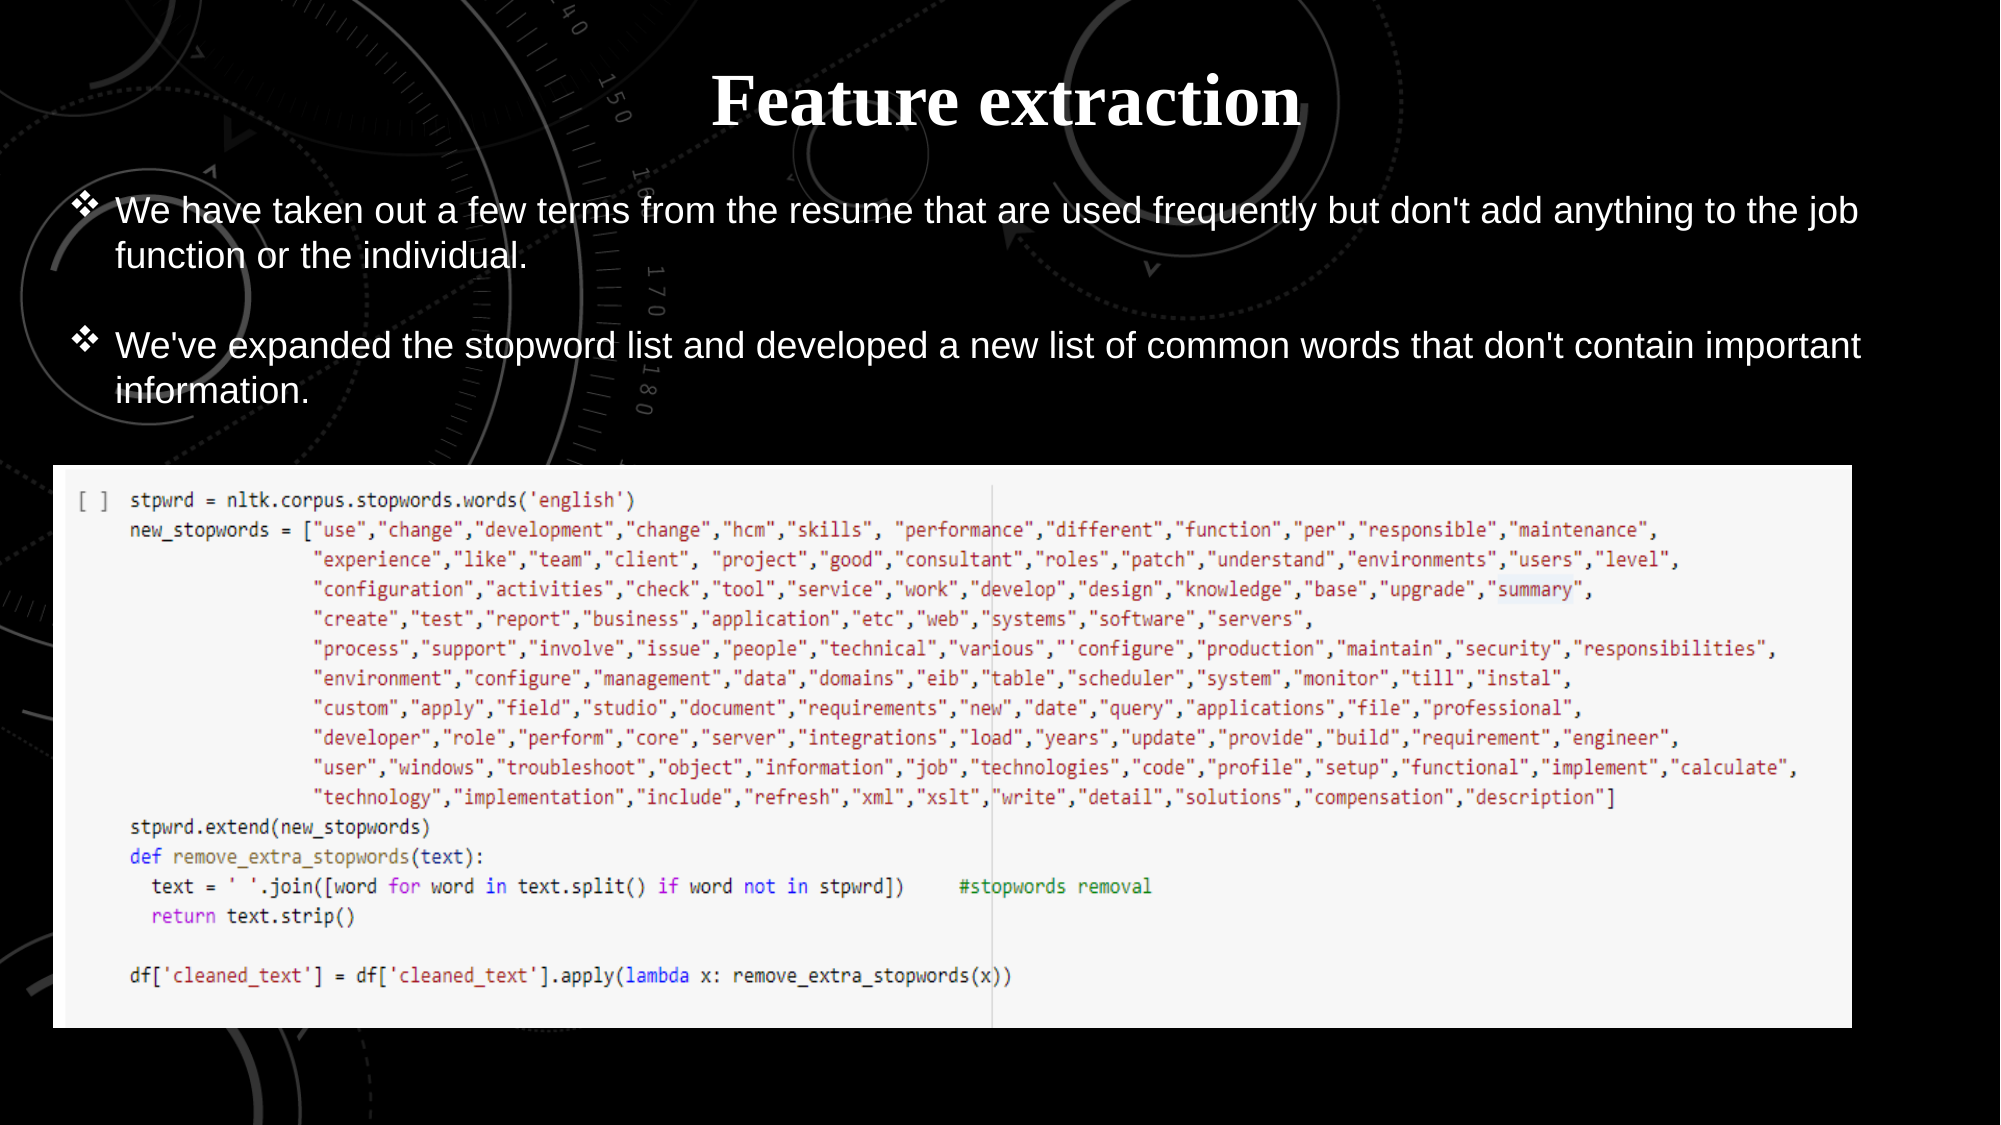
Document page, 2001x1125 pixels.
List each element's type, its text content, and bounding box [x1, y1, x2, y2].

title Feature extraction [68, 17, 1946, 148]
text_box We have taken out a few terms from the resume that are used frequently but don't add anything to the job function or the individual. We've expanded the stopword list and developed a new list of common words that don't contain important information. [53, 178, 1897, 499]
picture [0, 0, 2000, 1125]
